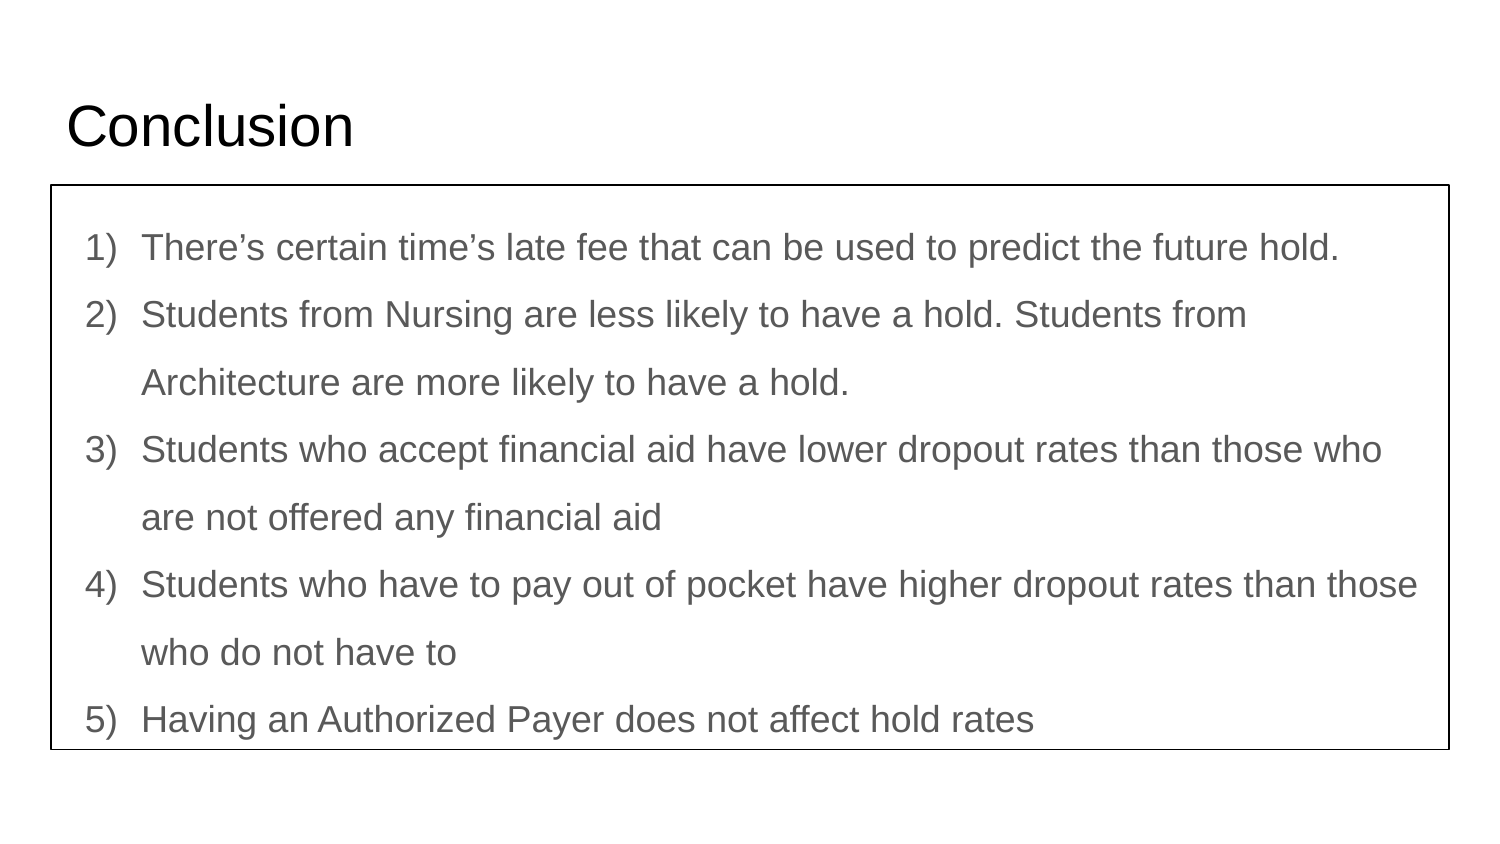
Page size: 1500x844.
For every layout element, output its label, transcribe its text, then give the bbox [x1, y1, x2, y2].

list There’s certain time’s late fee that can be used to predict the future hold. Students from Nursing are less likely to have a hold. Students from Architecture are more likely to have a hold. Students who accept financial aid have lower dropout rates than those who are not offered any financial aid Students who have to pay out of pocket have higher dropout rates than those who do not have to Having an Authorized Payer does not affect hold rates [51, 185, 1449, 750]
title Conclusion [51, 72, 1449, 167]
